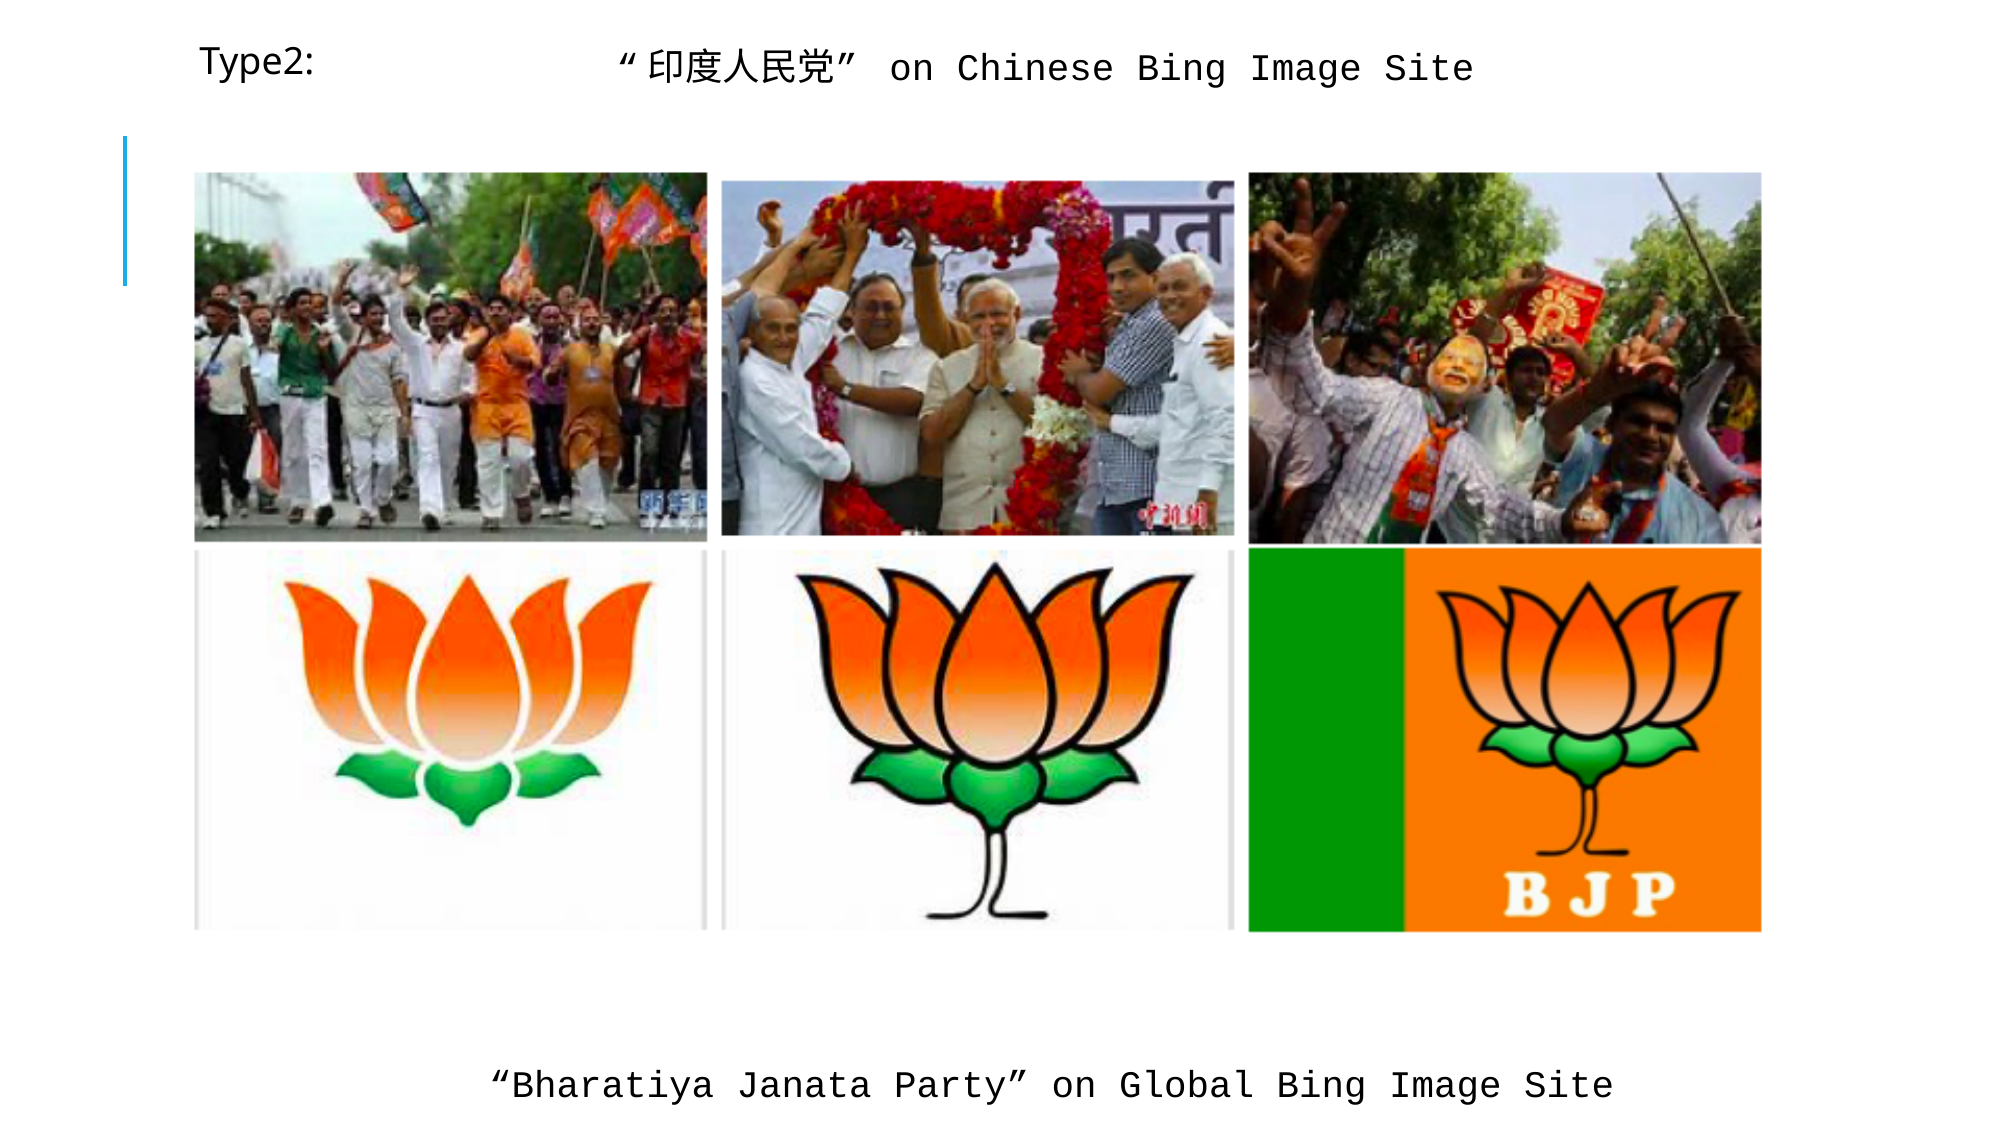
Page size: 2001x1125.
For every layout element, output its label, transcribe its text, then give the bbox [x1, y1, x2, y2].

text_box Type2: [184, 29, 339, 90]
text_box “Bharatiya Janata Party” on Global Bing Image Site [474, 1053, 1692, 1113]
text_box “印度人民党” on Chinese Bing Image Site [601, 35, 1565, 96]
picture [167, 123, 1815, 970]
